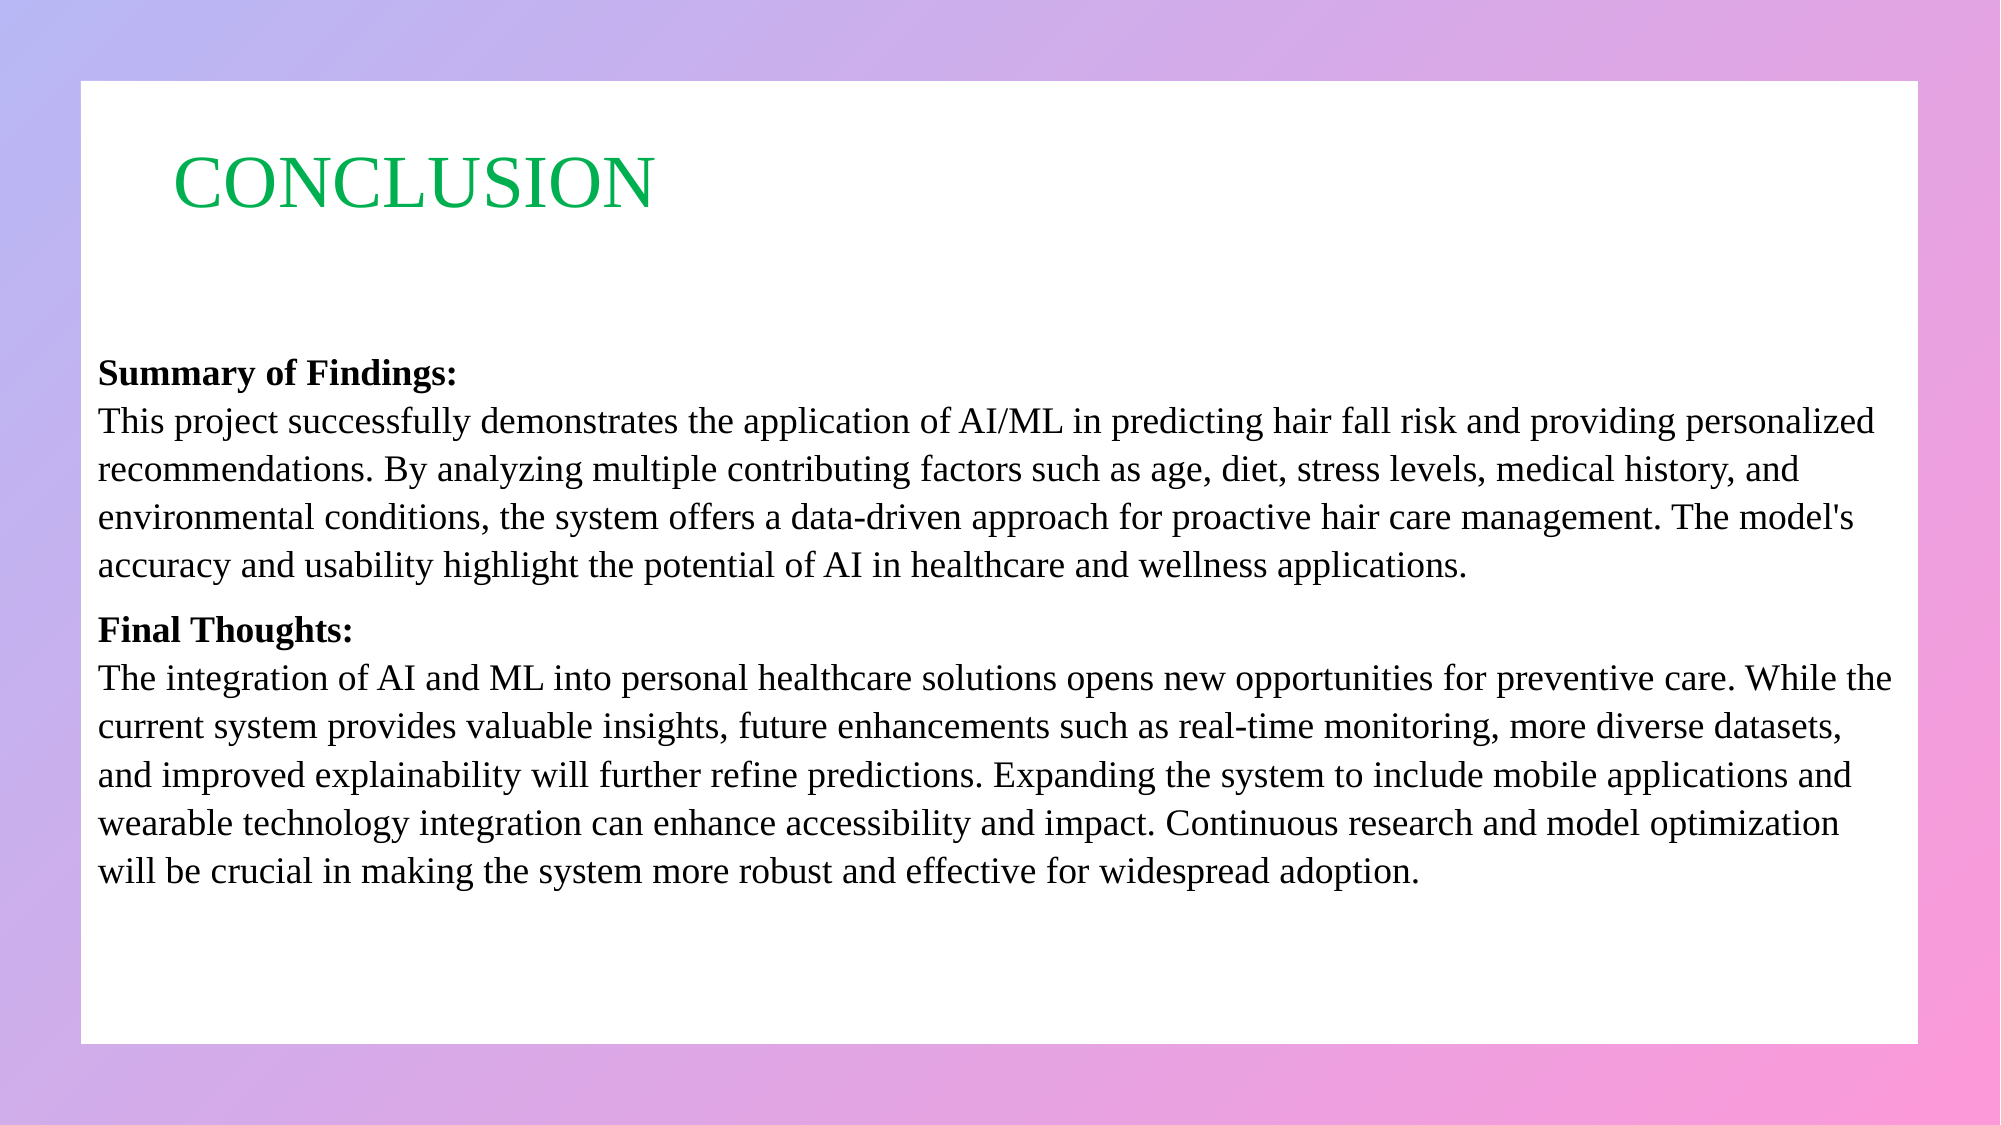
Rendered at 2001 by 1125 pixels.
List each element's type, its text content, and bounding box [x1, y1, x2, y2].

text_box CONCLUSION [76, 0, 774, 230]
text_box Summary of Findings: This project successfully demonstrates the application of AI/ML in predicting hair fall risk and providing personalized recommendations. By analyzing multiple contributing factors such as age, diet, stress levels, medical history, and environmental conditions, the system offers a data-driven approach for proactive hair care management. The model's accuracy and usability highlight the potential of AI in healthcare and wellness applications. Final Thoughts: The integration of AI and ML into personal healthcare solutions opens new opportunities for preventive care. While the current system provides valuable insights, future enhancements such as real-time monitoring, more diverse datasets, and improved explainability will further refine predictions. Expanding the system to include mobile applications and wearable technology integration can enhance accessibility and impact. Continuous research and model optimization will be crucial in making the system more robust and effective for widespread adoption. [83, 337, 1917, 899]
